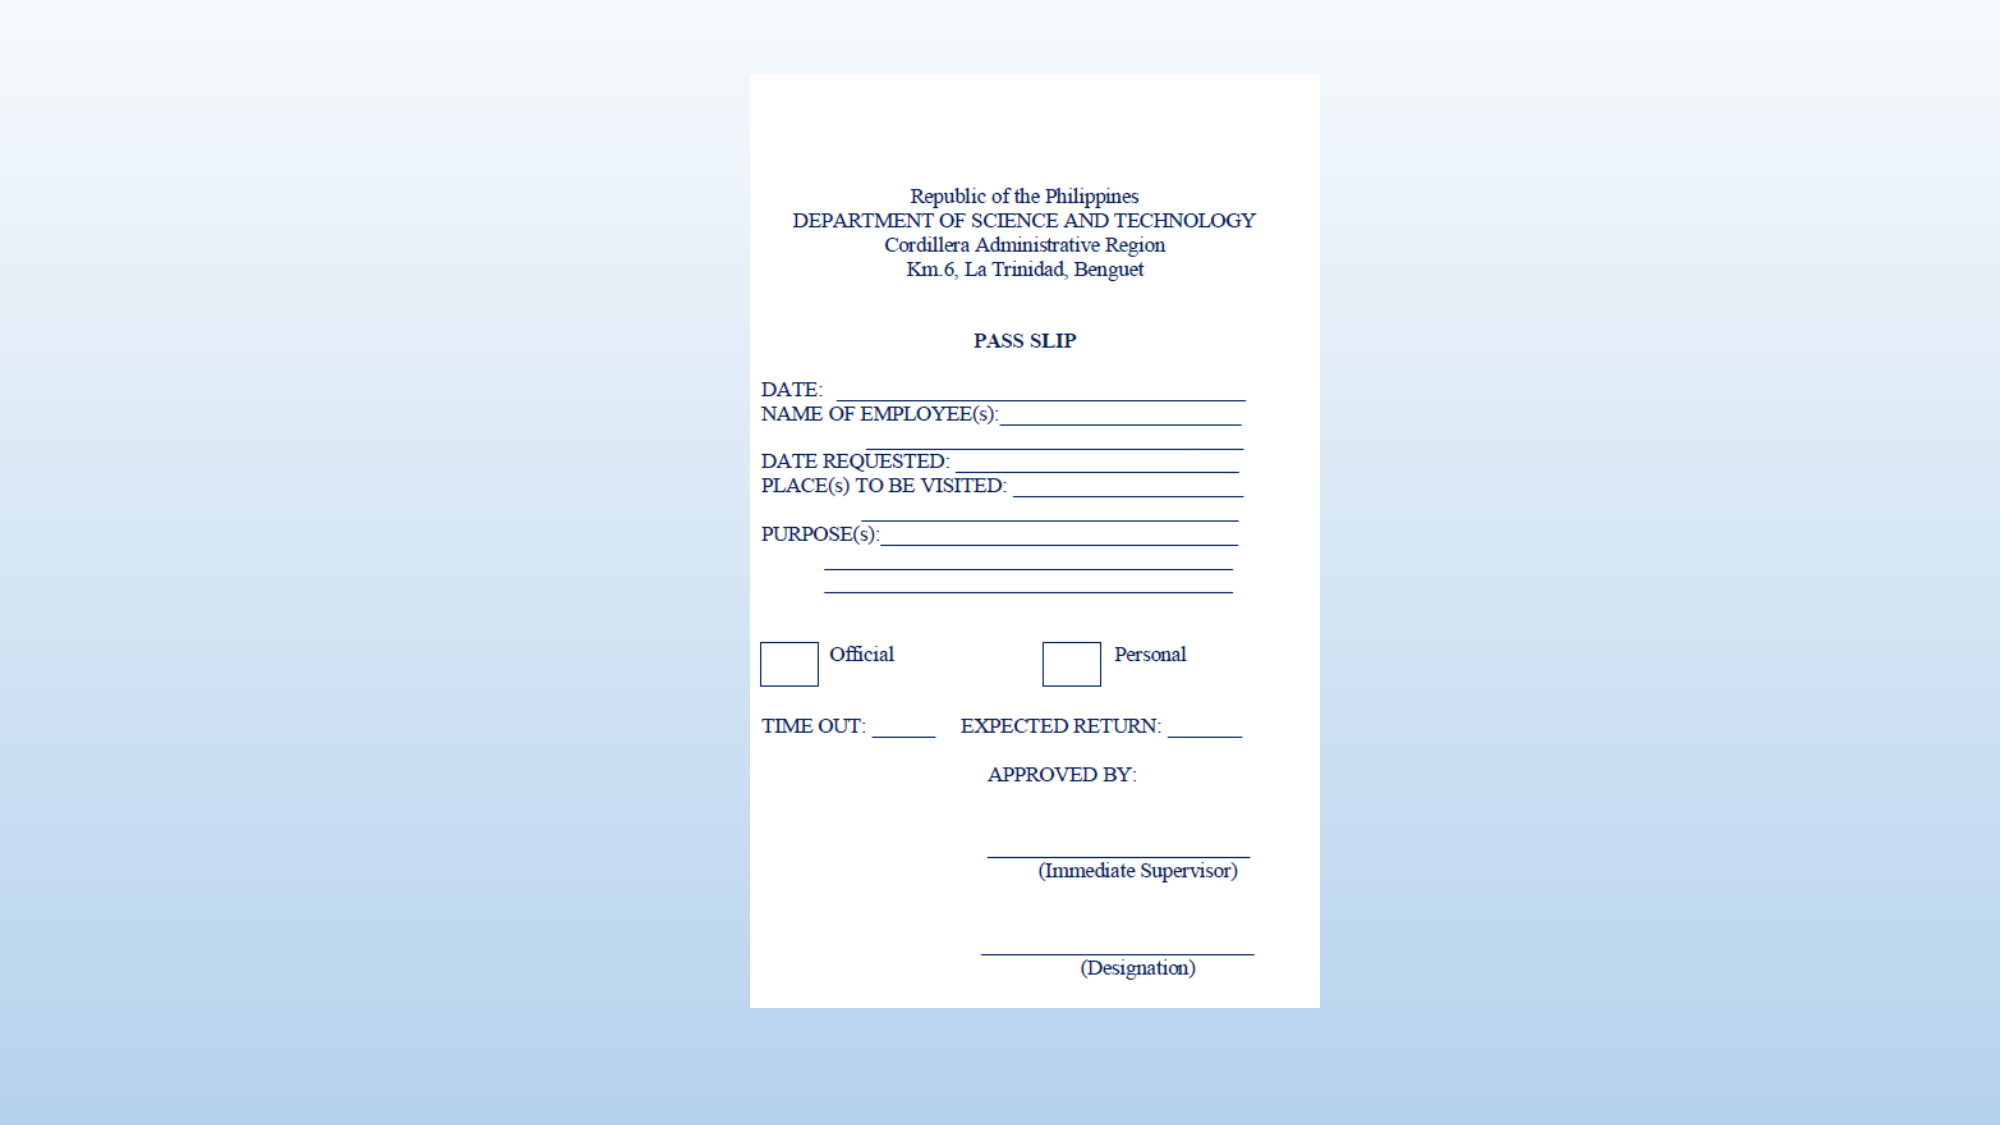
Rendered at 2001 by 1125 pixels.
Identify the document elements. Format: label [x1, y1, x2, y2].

list [749, 74, 1320, 1008]
